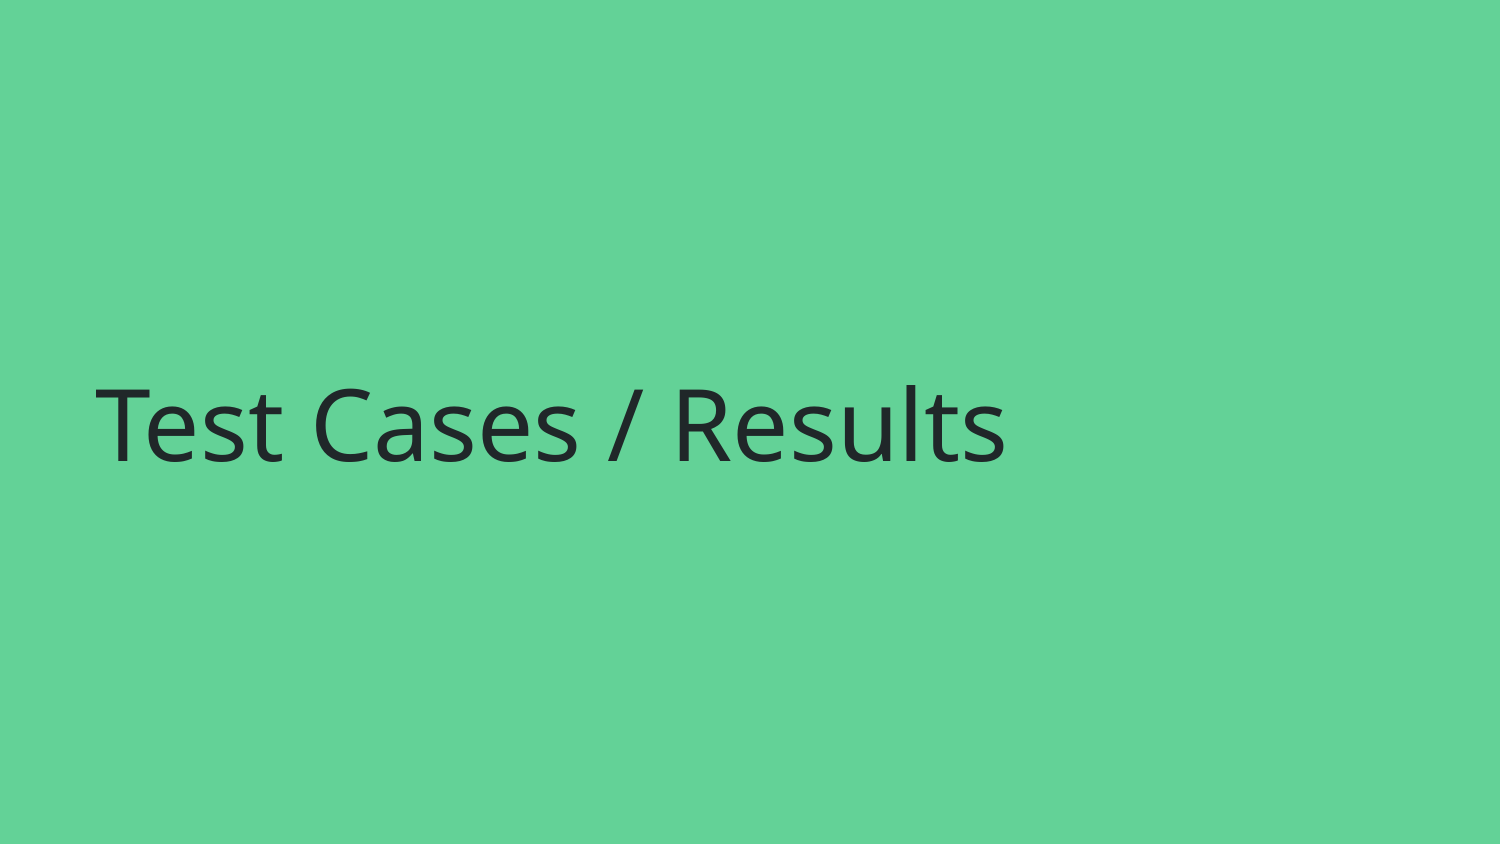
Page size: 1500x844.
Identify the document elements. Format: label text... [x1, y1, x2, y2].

title Test Cases / Results [80, 86, 1032, 758]
